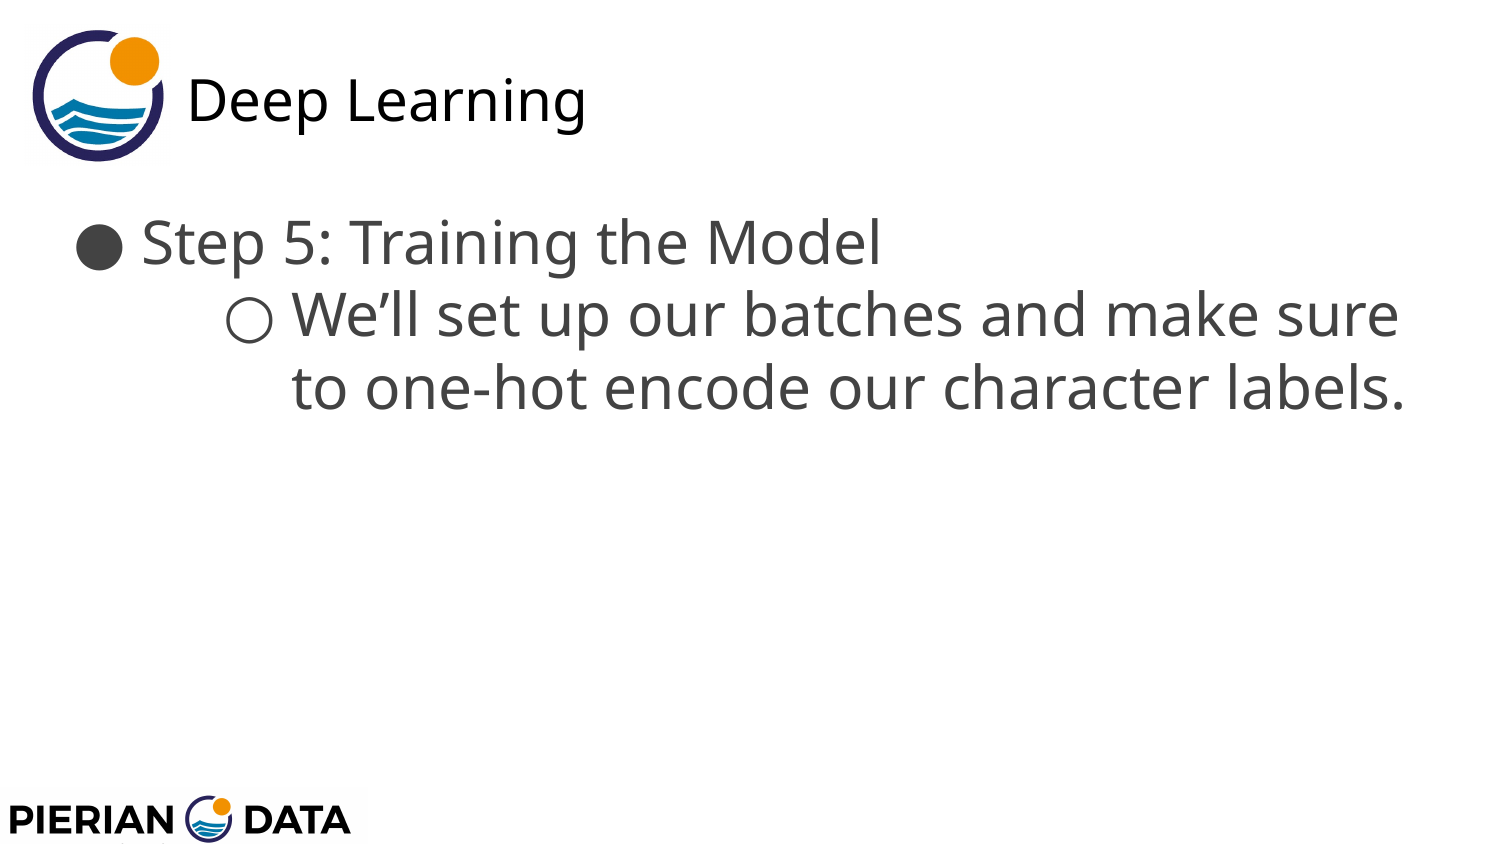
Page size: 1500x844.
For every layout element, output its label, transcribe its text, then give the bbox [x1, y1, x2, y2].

list Step 5: Training the Model We’ll set up our batches and make sure to one-hot encode our character labels. [51, 189, 1476, 750]
title Deep Learning [176, 48, 1449, 143]
picture [0, 787, 368, 844]
picture [24, 24, 172, 167]
